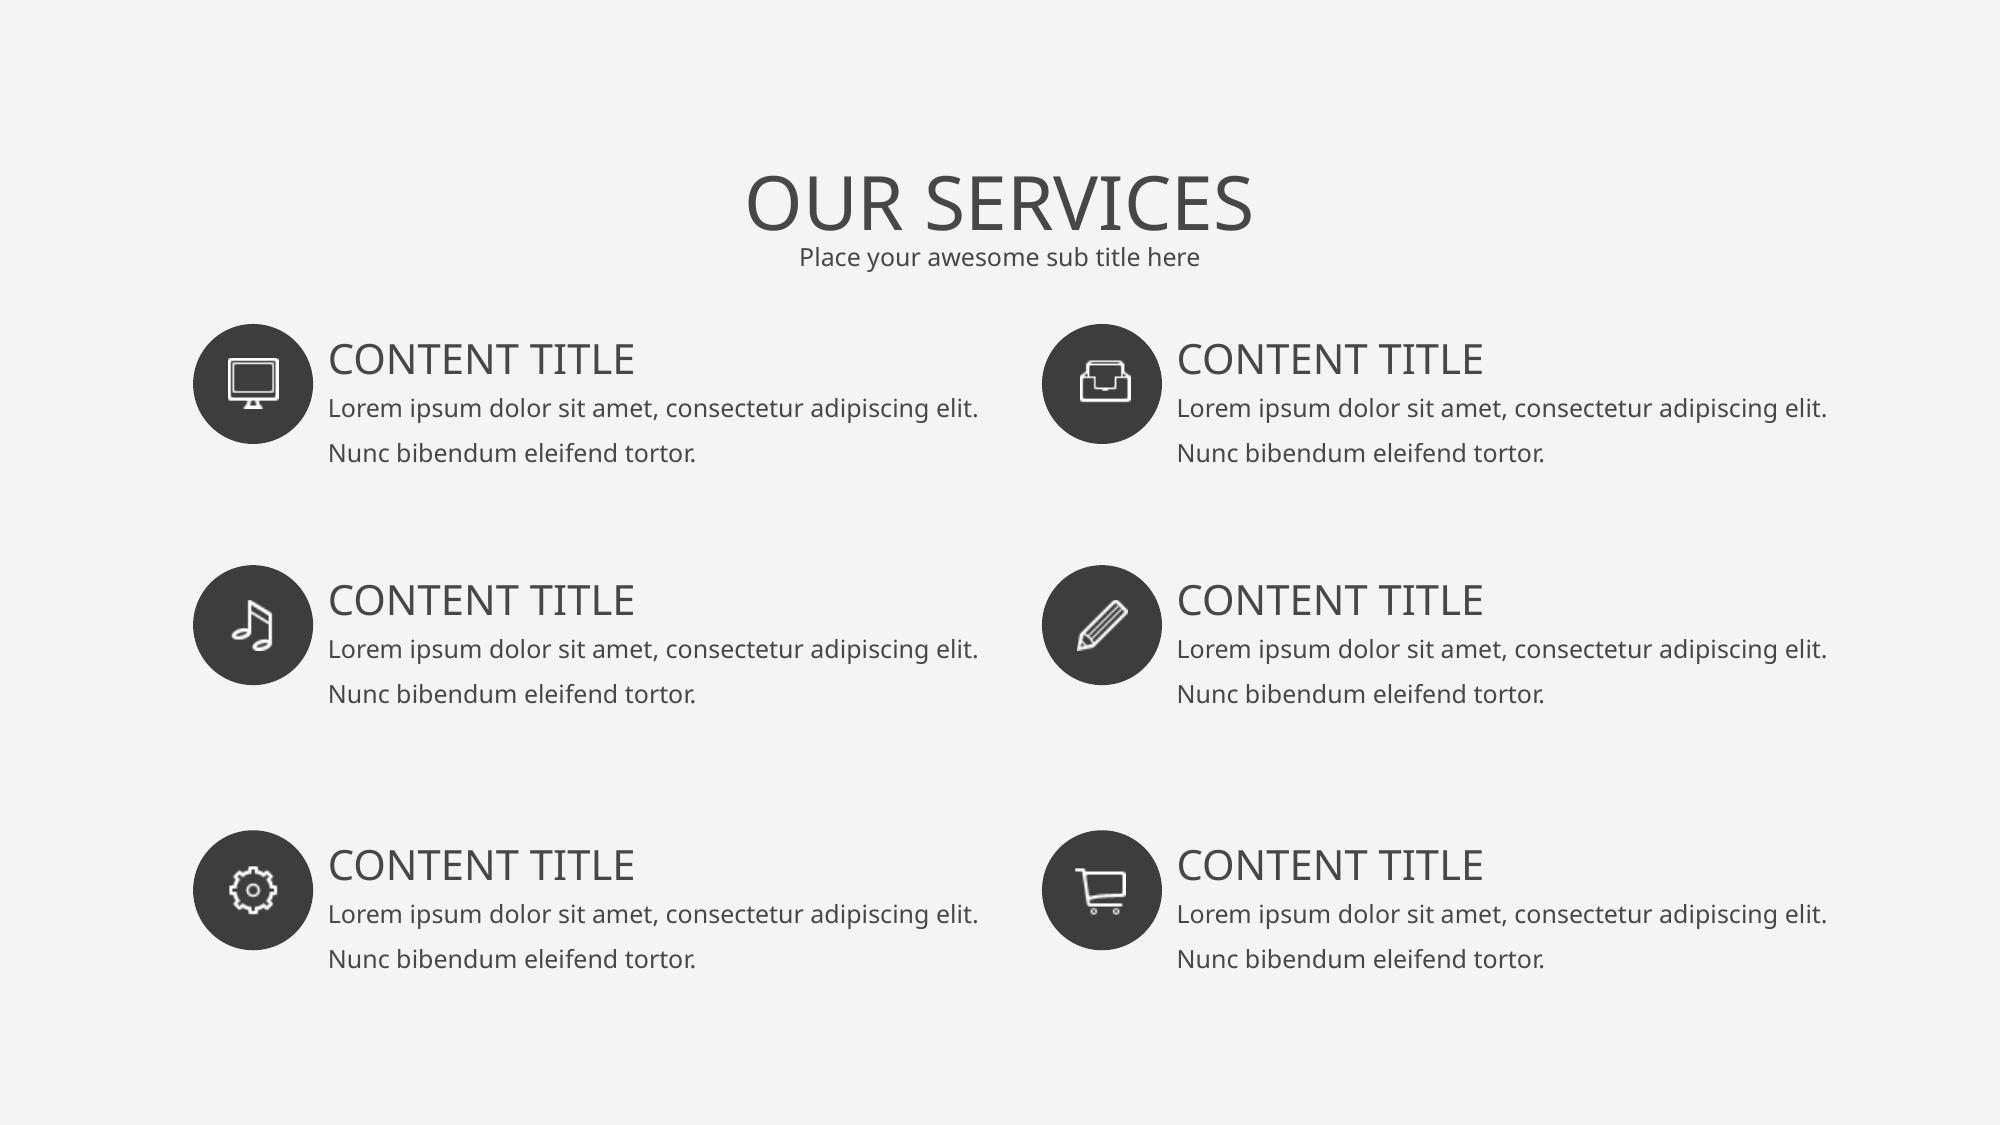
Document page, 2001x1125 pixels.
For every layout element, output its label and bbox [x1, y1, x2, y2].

text_box [1041, 300, 1869, 471]
picture [228, 865, 279, 916]
picture [1080, 356, 1131, 407]
text_box [193, 300, 1020, 471]
picture [228, 359, 279, 410]
text_box [92, 103, 1907, 267]
text_box [1041, 806, 1869, 978]
picture [1075, 867, 1126, 918]
text_box [193, 806, 1020, 978]
picture [226, 600, 277, 651]
picture [1077, 600, 1128, 651]
text_box [1041, 541, 1869, 713]
text_box [193, 541, 1020, 713]
